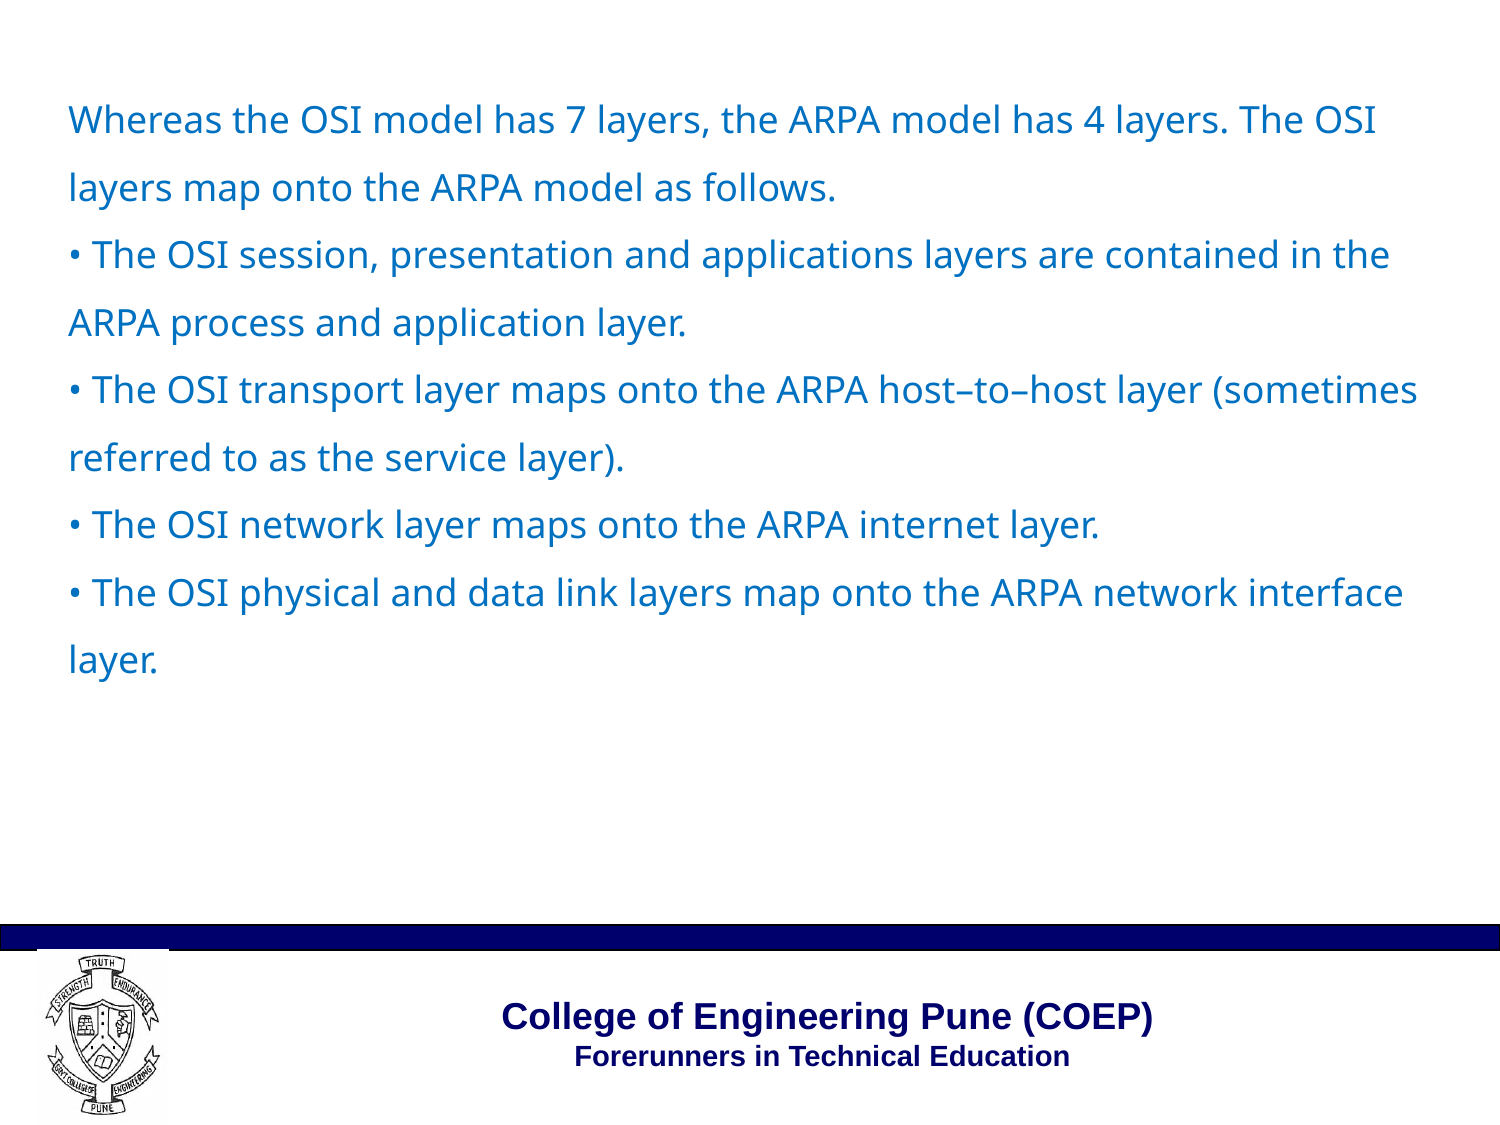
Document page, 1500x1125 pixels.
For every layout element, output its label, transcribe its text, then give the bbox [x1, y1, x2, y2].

title Whereas the OSI model has 7 layers, the ARPA model has 4 layers. The OSI layers map onto the ARPA model as follows. • The OSI session, presentation and applications layers are contained in the ARPA process and application layer. • The OSI transport layer maps onto the ARPA host–to–host layer (sometimes referred to as the service layer). • The OSI network layer maps onto the ARPA internet layer. • The OSI physical and data link layers map onto the ARPA network interface layer. [52, 66, 1448, 888]
